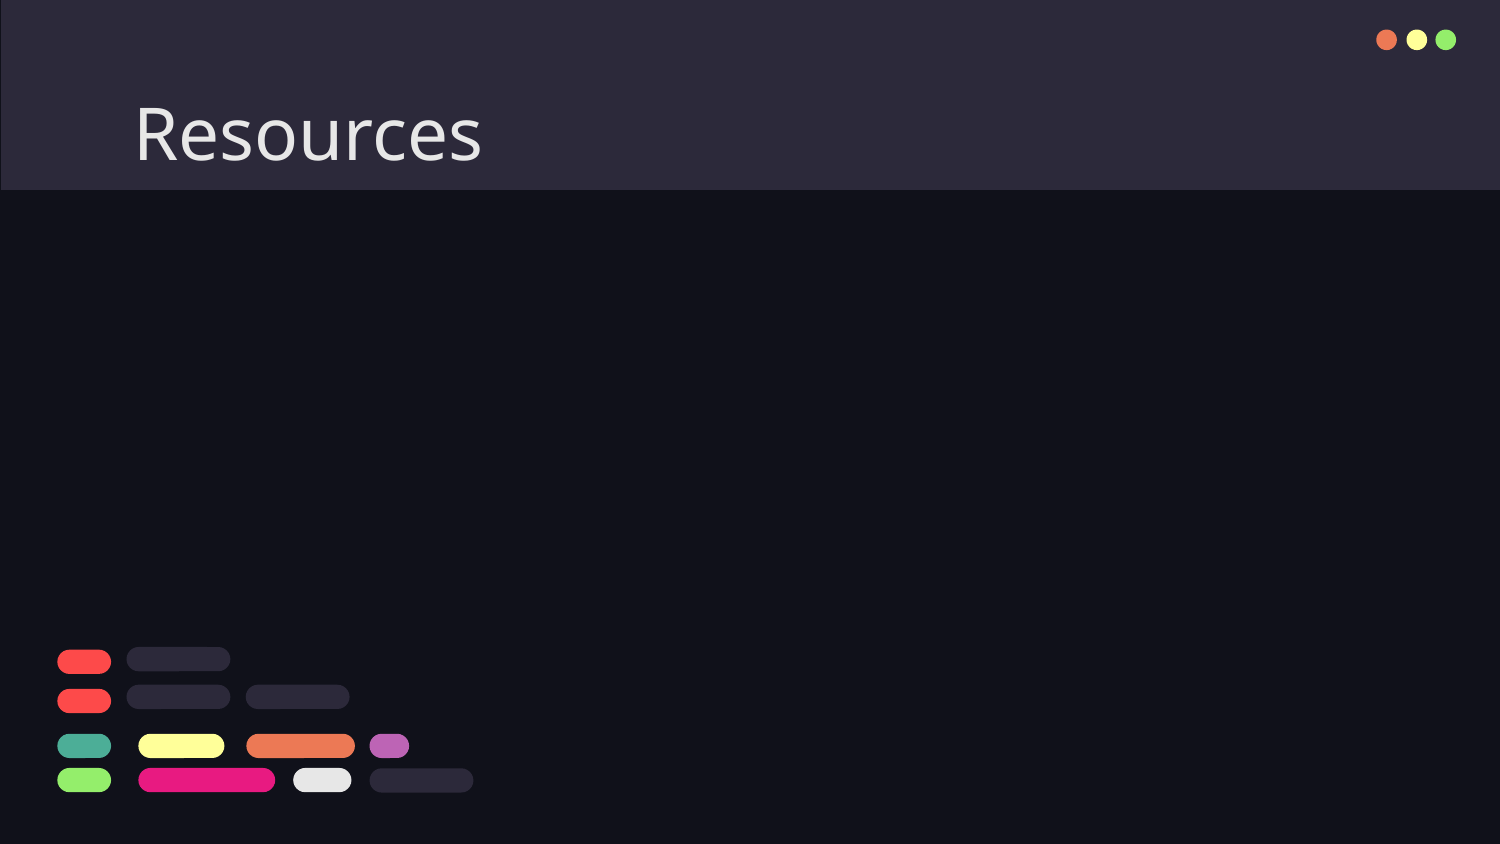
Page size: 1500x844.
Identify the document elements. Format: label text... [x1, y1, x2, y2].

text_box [57, 646, 474, 793]
title Resources [118, 72, 1382, 167]
